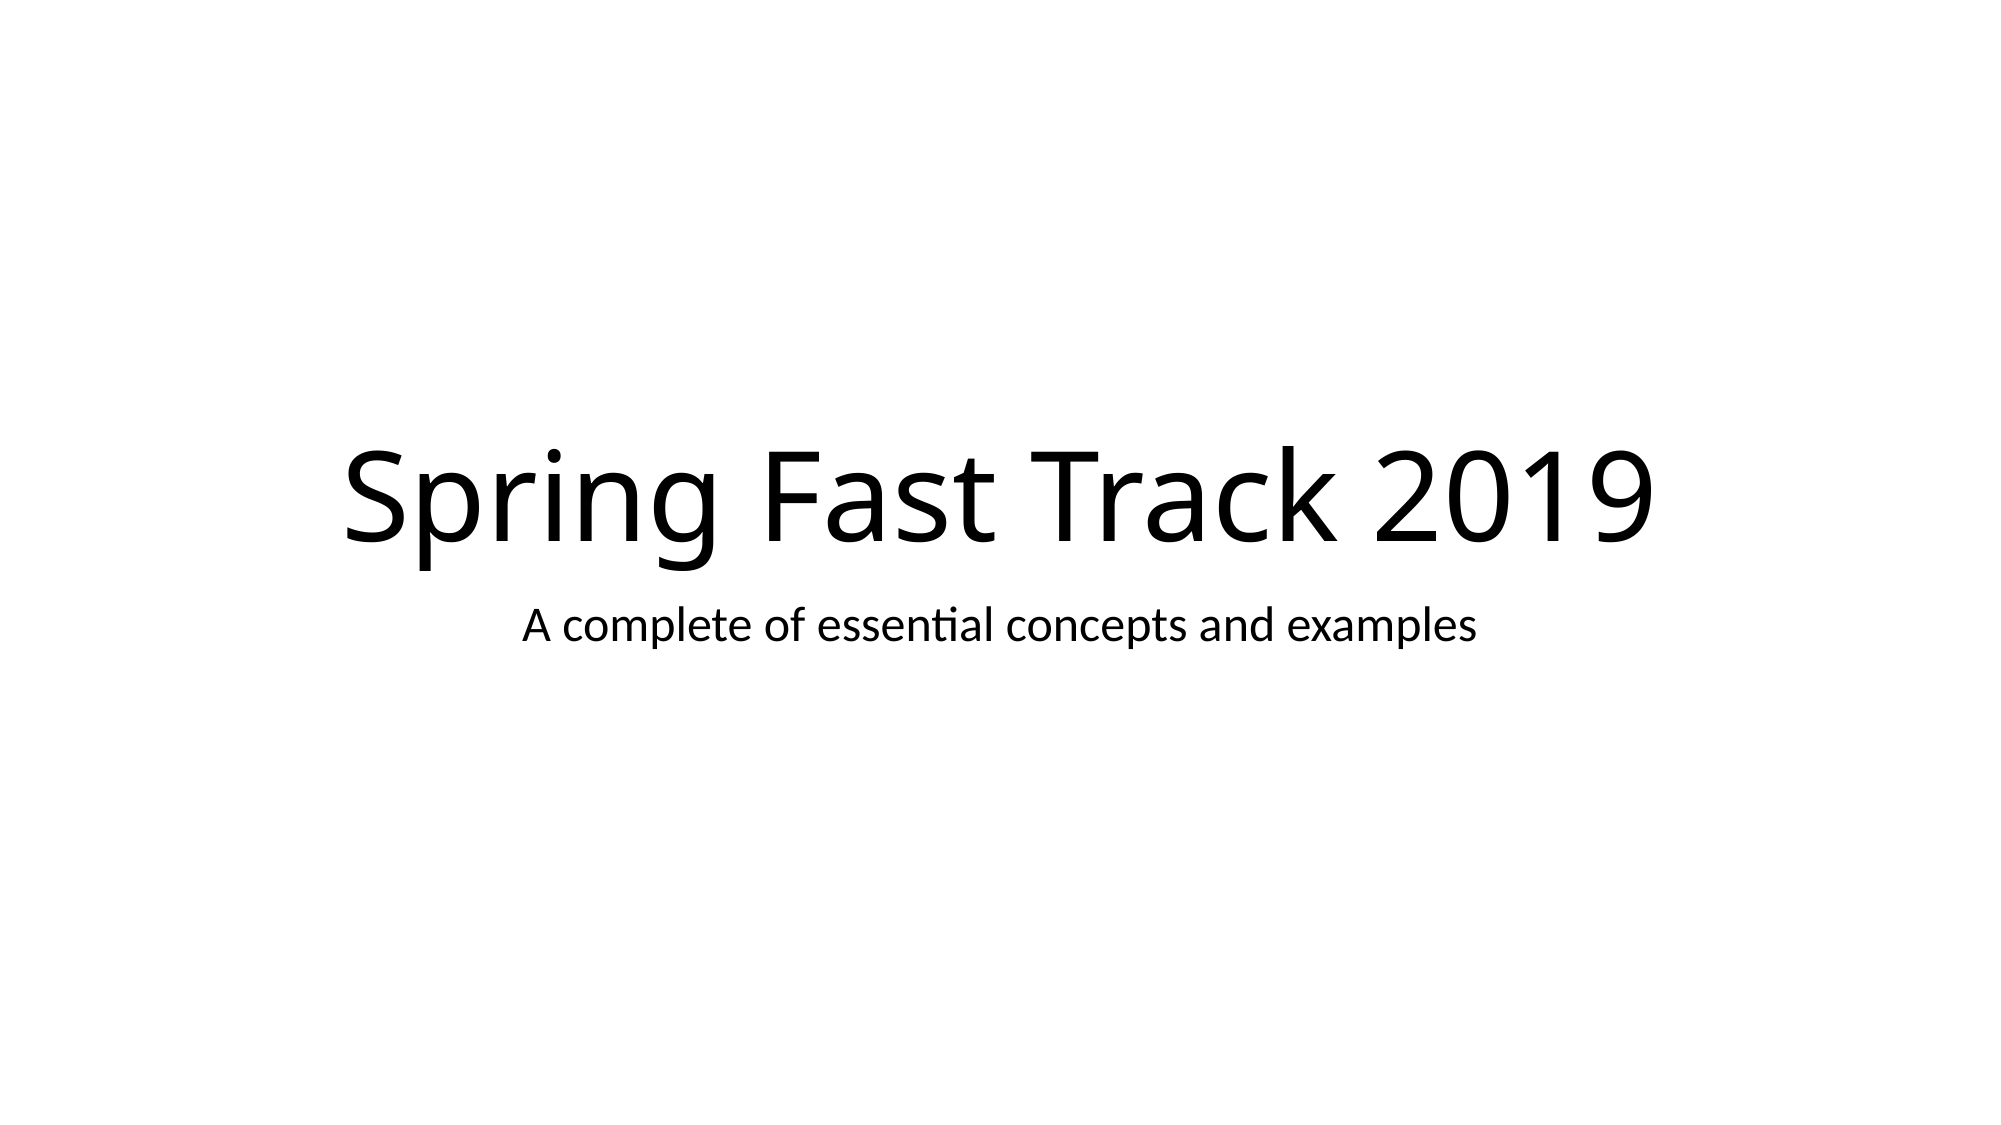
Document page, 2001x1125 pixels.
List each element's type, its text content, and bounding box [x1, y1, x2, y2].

title Spring Fast Track 2019 [249, 184, 1750, 576]
subtitle A complete of essential concepts and examples [249, 590, 1750, 863]
